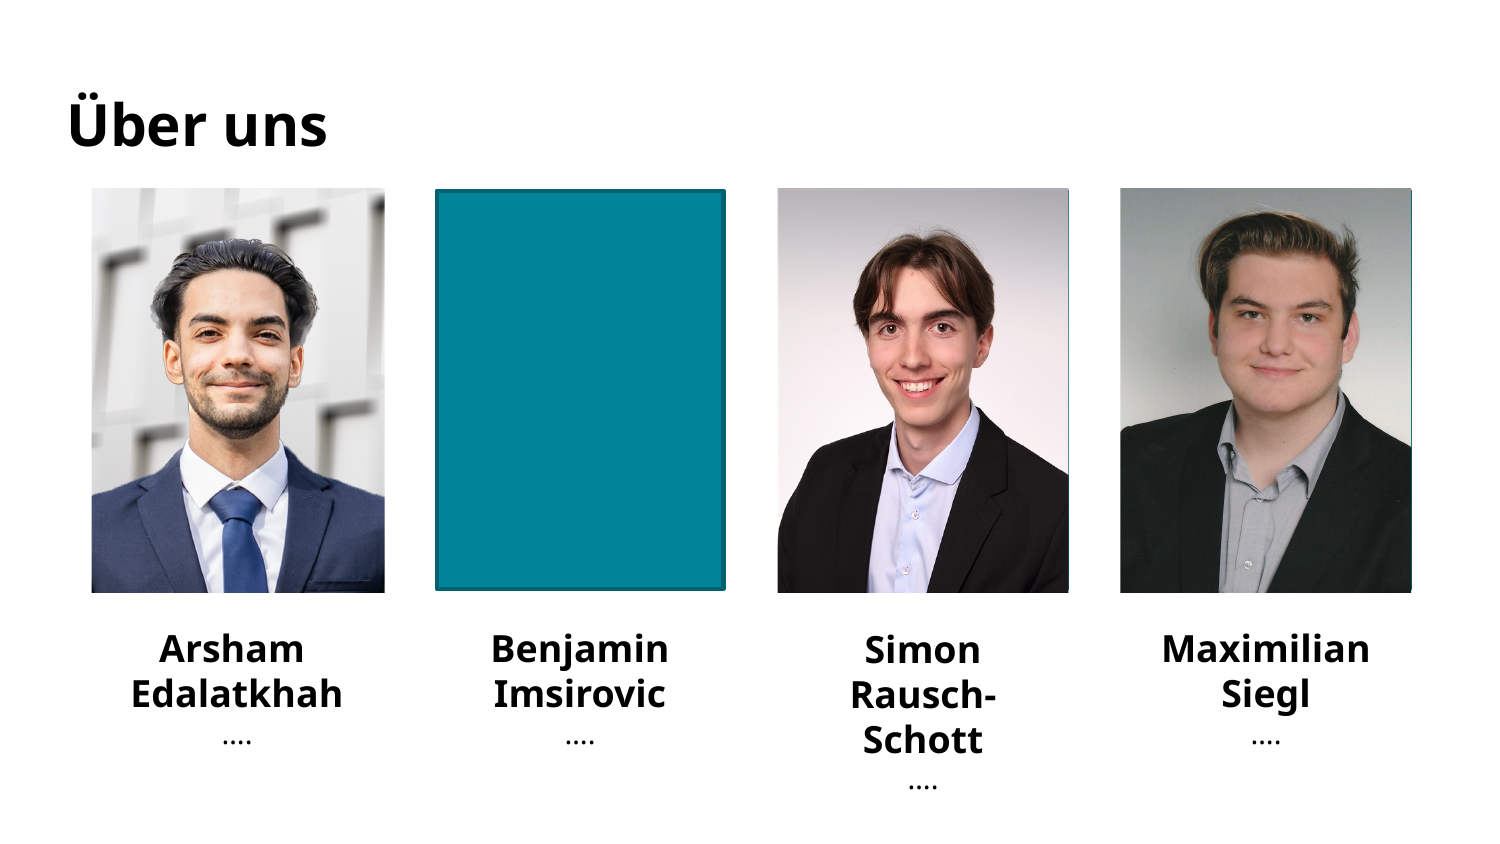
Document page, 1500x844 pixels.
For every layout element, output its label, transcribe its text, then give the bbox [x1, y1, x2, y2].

picture [1119, 188, 1412, 594]
title Über uns [51, 72, 1449, 167]
text_box Arsham Edalatkhah …. [93, 617, 381, 793]
text_box Maximilian Siegl …. [1122, 617, 1410, 793]
picture [777, 188, 1069, 594]
text_box [435, 189, 726, 591]
text_box Simon Rausch-Schott …. [779, 618, 1067, 838]
text_box Benjamin Imsirovic …. [436, 617, 724, 793]
picture [91, 188, 385, 594]
